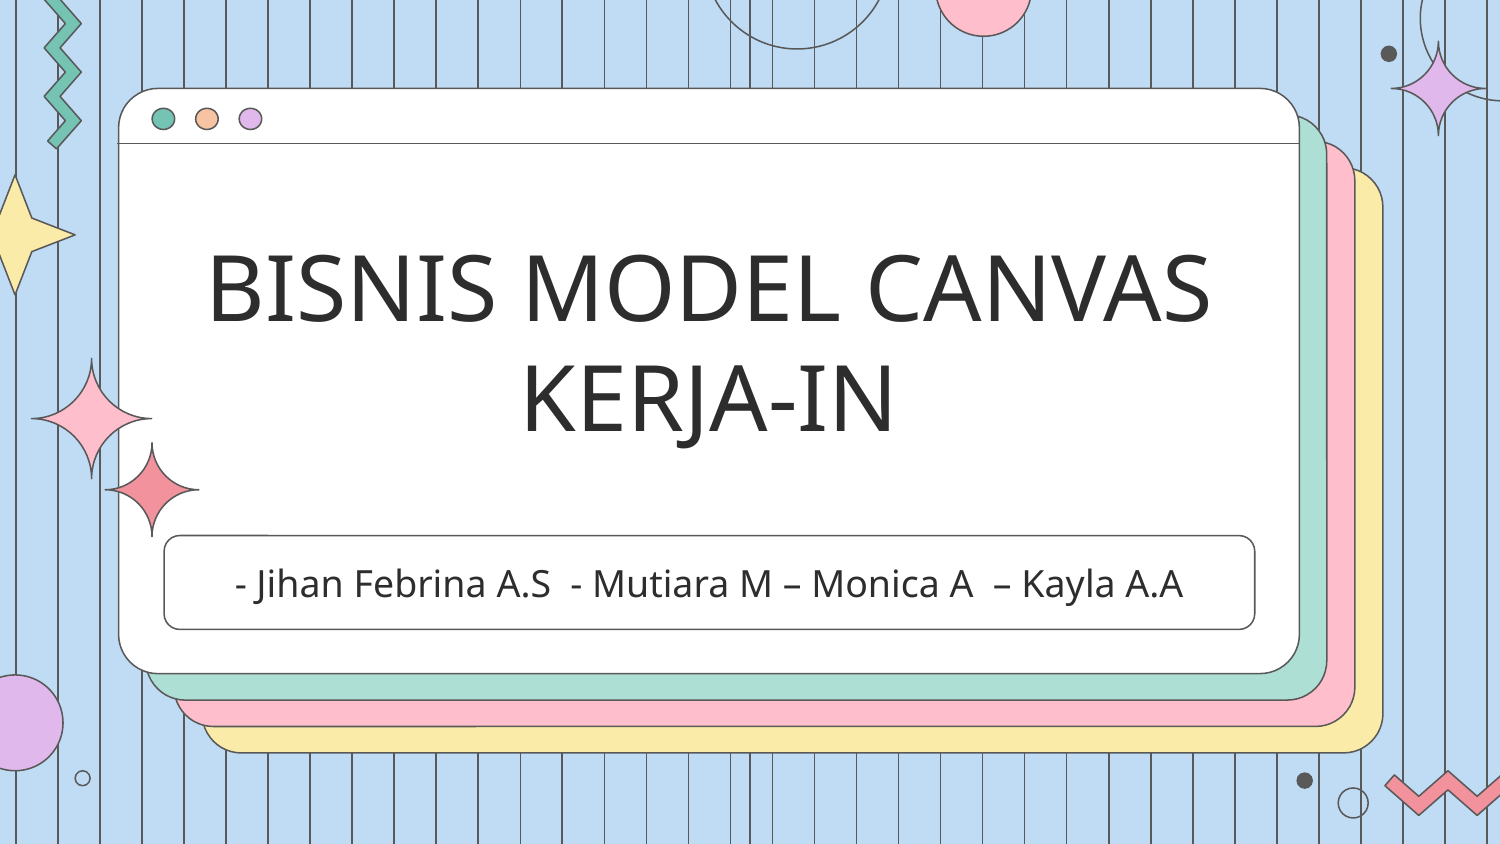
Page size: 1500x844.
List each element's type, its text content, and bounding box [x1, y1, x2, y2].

subtitle - Jihan Febrina A.S - Mutiara M – Monica A – Kayla A.A [183, 544, 1236, 621]
text_box [164, 535, 1255, 630]
title BISNIS MODEL CANVAS KERJA-IN [152, 177, 1267, 503]
text_box [105, 442, 199, 537]
text_box [31, 358, 152, 479]
